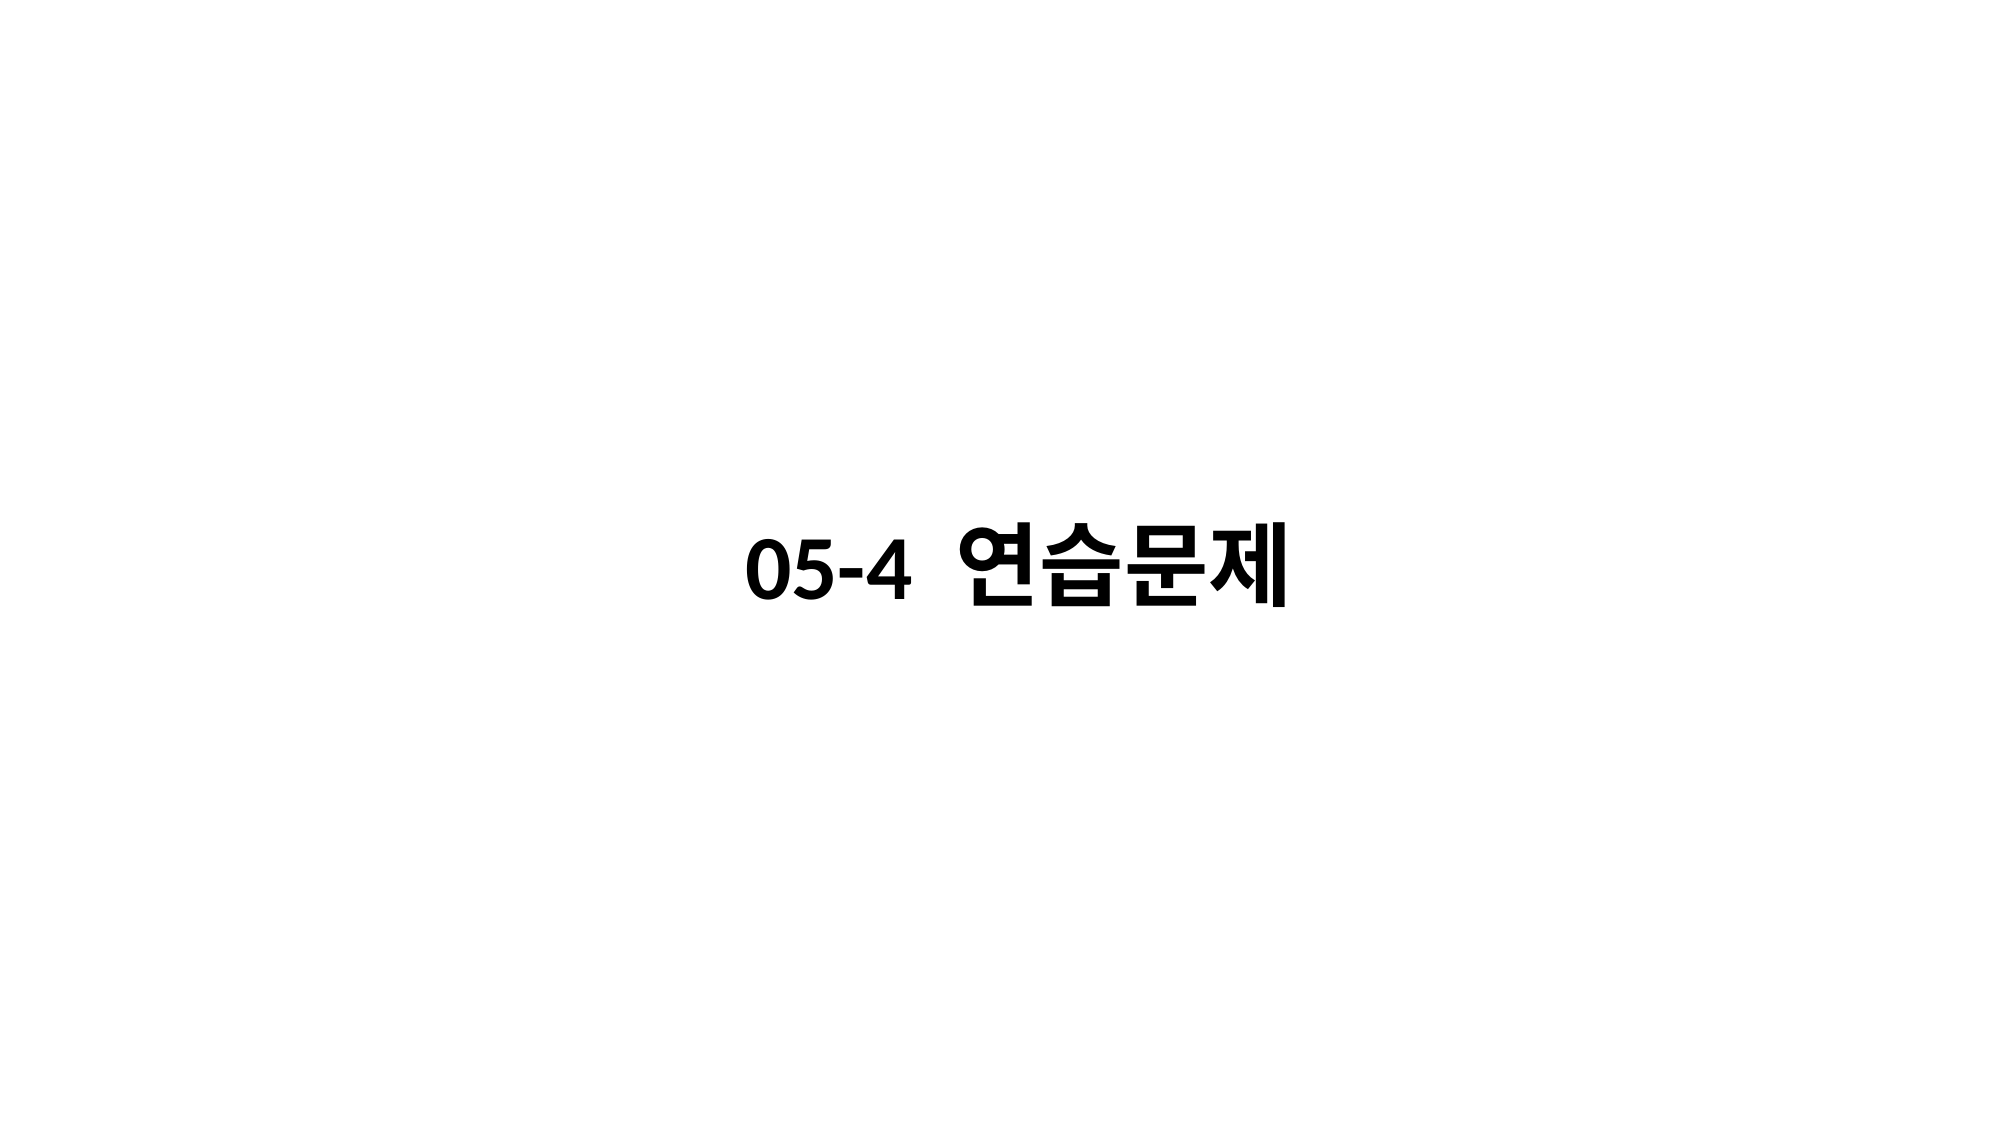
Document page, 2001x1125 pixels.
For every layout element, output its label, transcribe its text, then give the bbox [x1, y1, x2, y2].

title 05-4 연습문제 [19, 441, 2000, 683]
